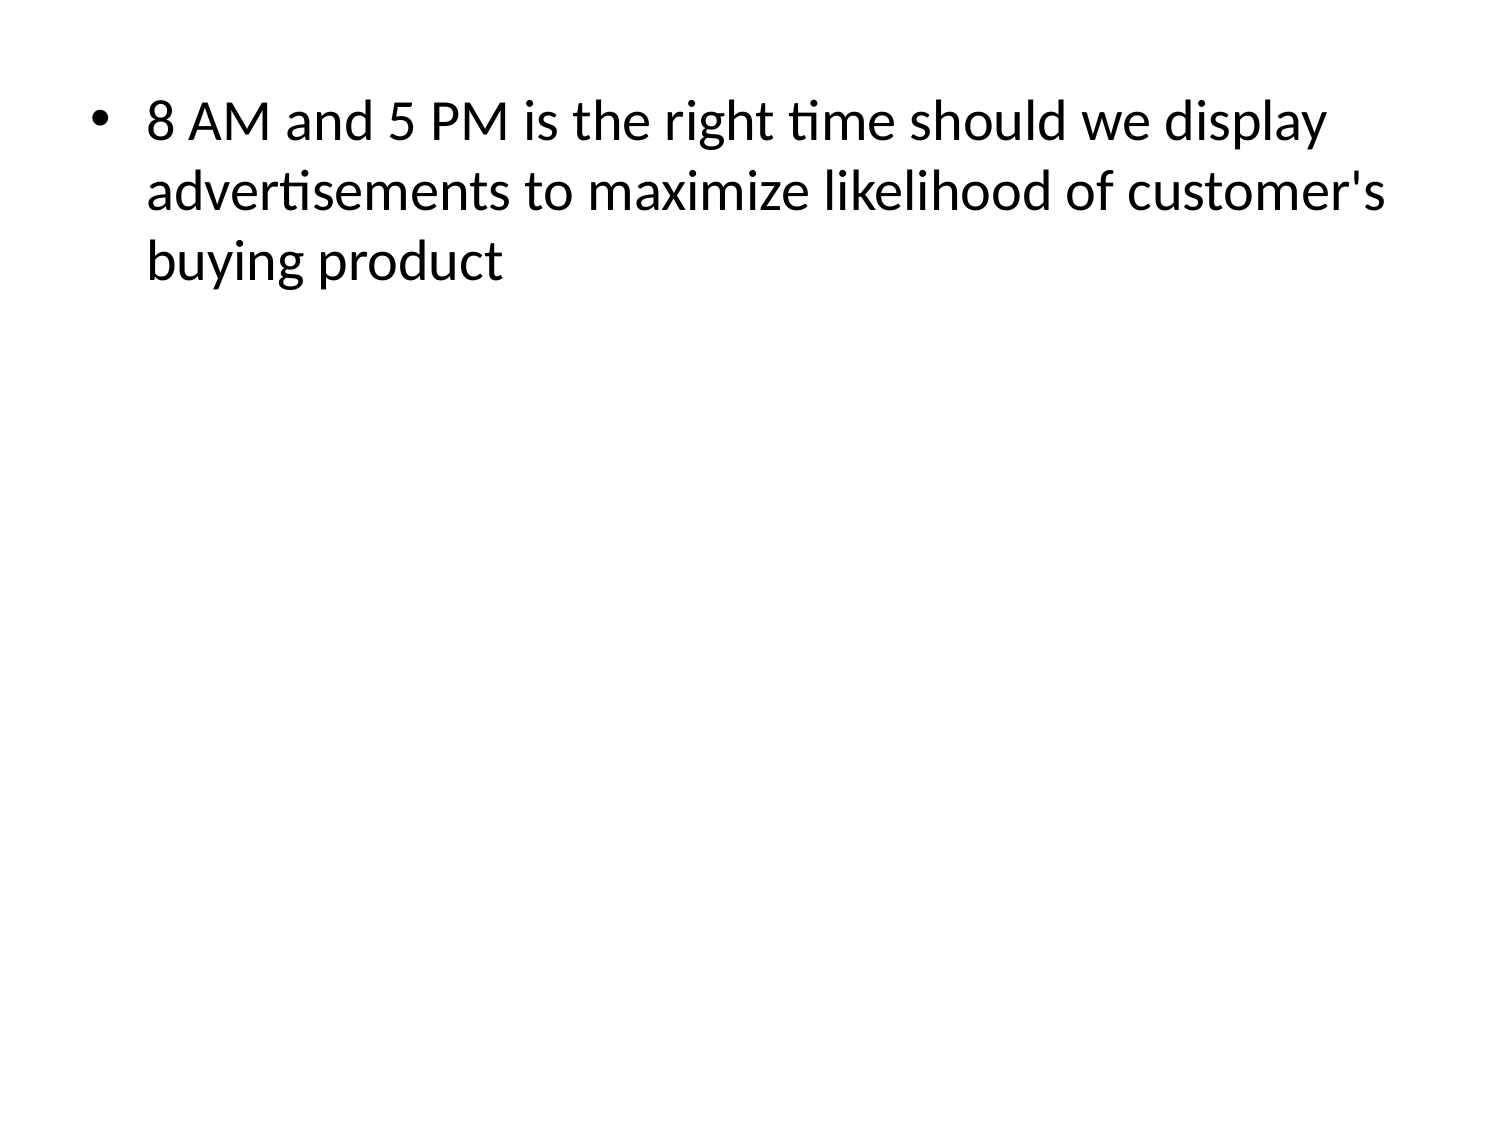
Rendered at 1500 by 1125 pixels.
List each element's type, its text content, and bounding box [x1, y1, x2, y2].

list 8 AM and 5 PM is the right time should we display advertisements to maximize likelihood of customer's buying product [75, 75, 1425, 1005]
